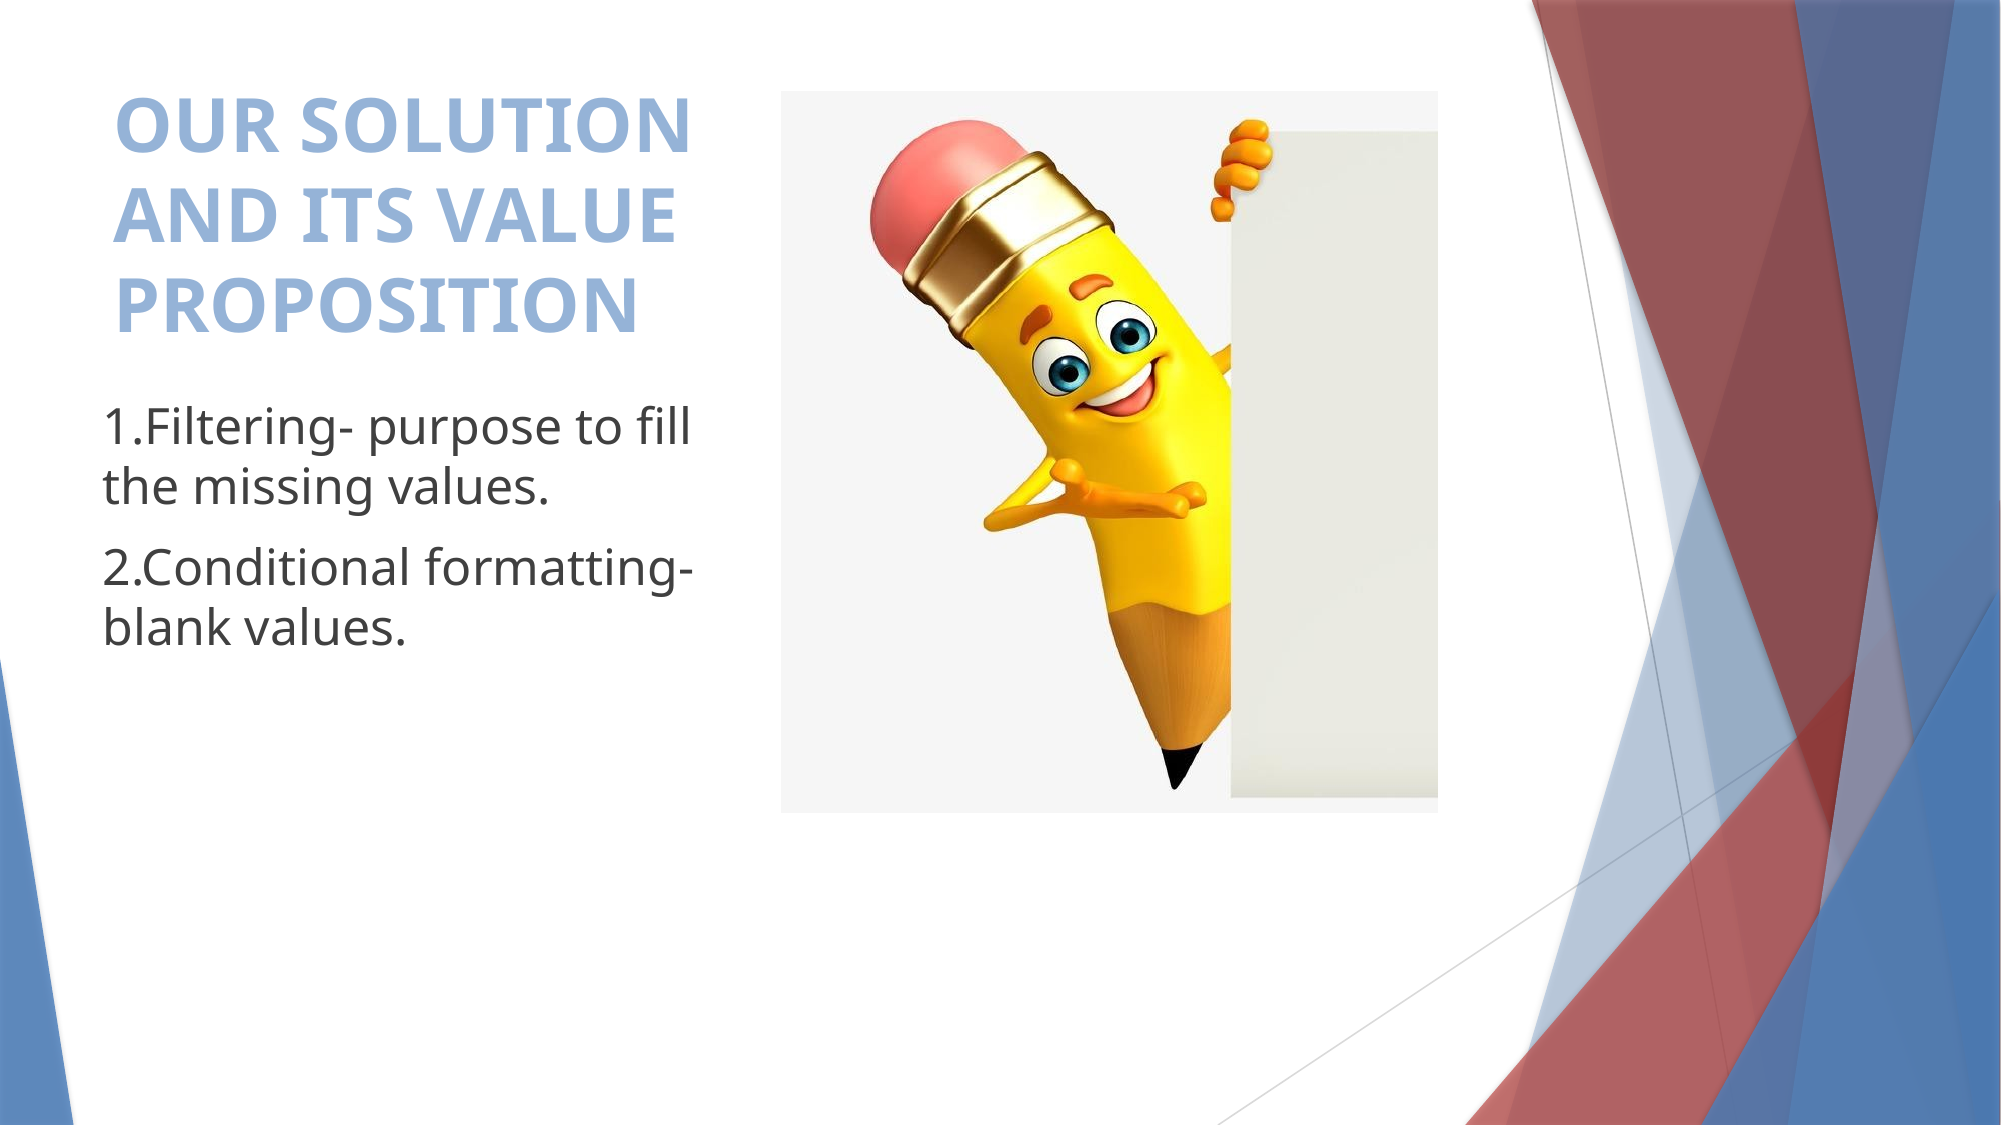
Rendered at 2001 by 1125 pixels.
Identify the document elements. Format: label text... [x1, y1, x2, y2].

list 1.Filtering- purpose to fill the missing values. 2.Conditional formatting- blank values. [87, 387, 720, 1088]
title OUR SOLUTION AND ITS VALUE PROPOSITION [111, 74, 744, 348]
picture [780, 91, 1438, 813]
